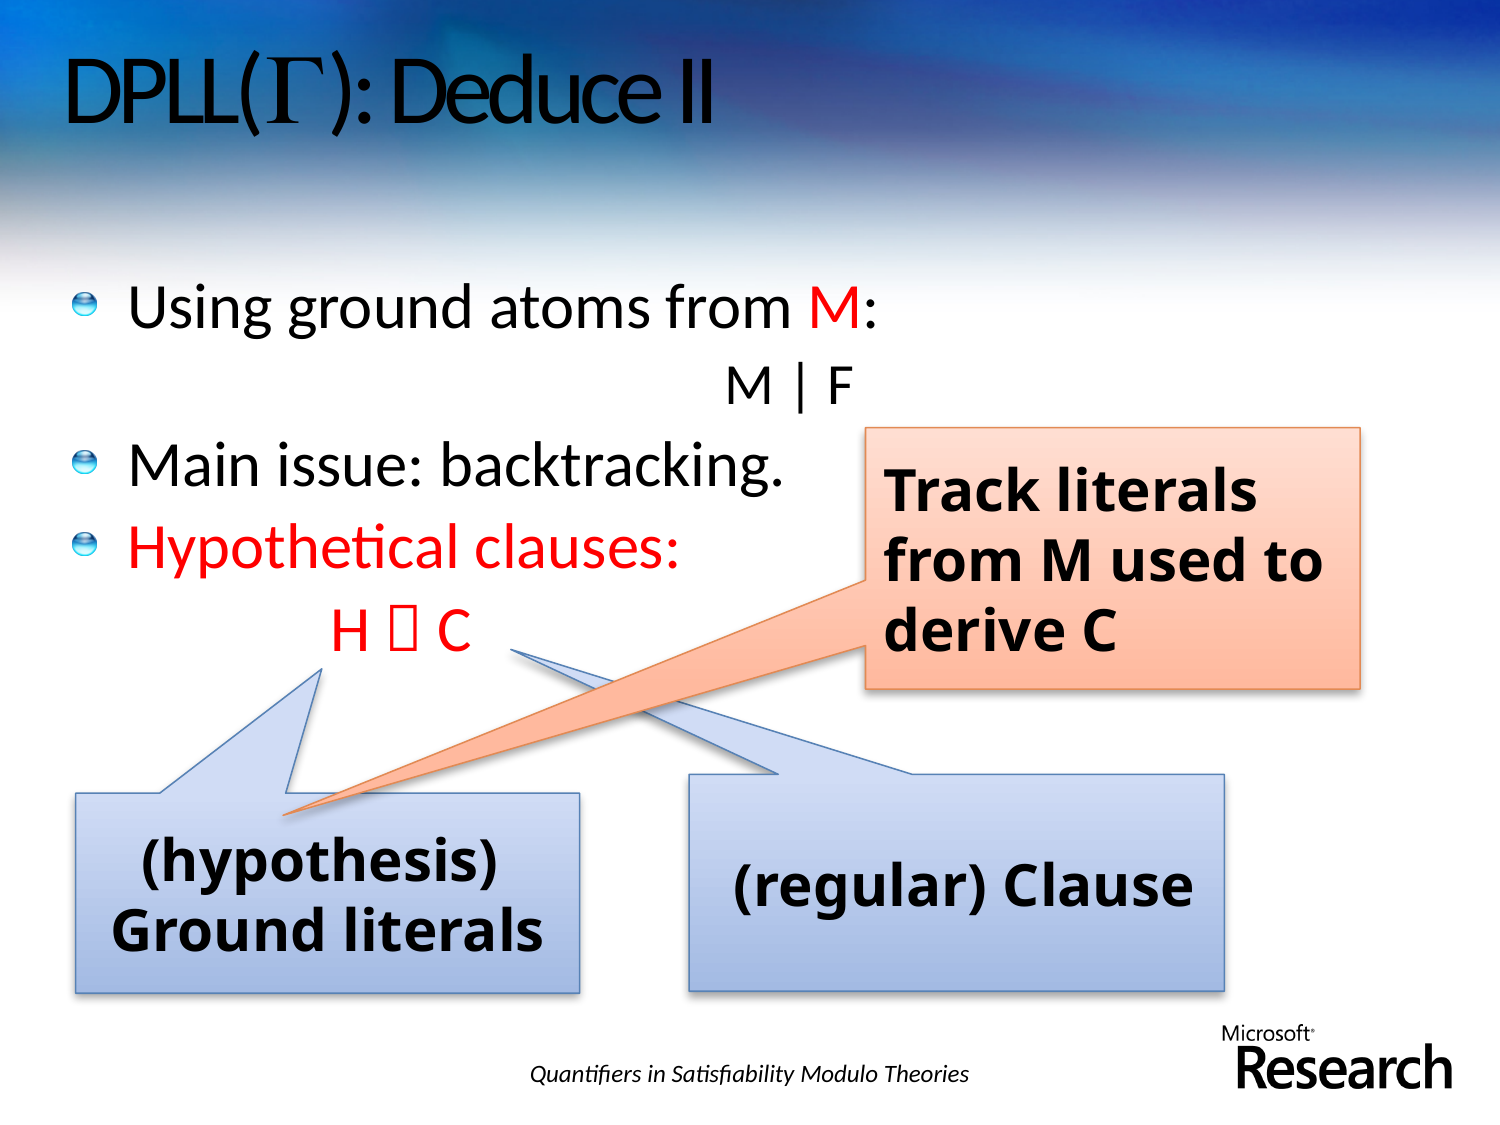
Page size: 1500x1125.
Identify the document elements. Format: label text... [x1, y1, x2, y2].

title DPLL(): Deduce II [62, 37, 1438, 148]
text_box Track literals from M used to derive C [282, 426, 1361, 817]
footer Quantifiers in Satisfiability Modulo Theories [512, 1042, 988, 1103]
text_box Using ground atoms from M: M | F Main issue: backtracking. Hypothetical clauses: H  C [63, 273, 1439, 666]
picture [0, 0, 1500, 1125]
text_box (regular) Clause [656, 706, 1226, 993]
text_box (hypothesis) Ground literals [74, 668, 581, 995]
text_box (regular) Clause [510, 648, 612, 689]
